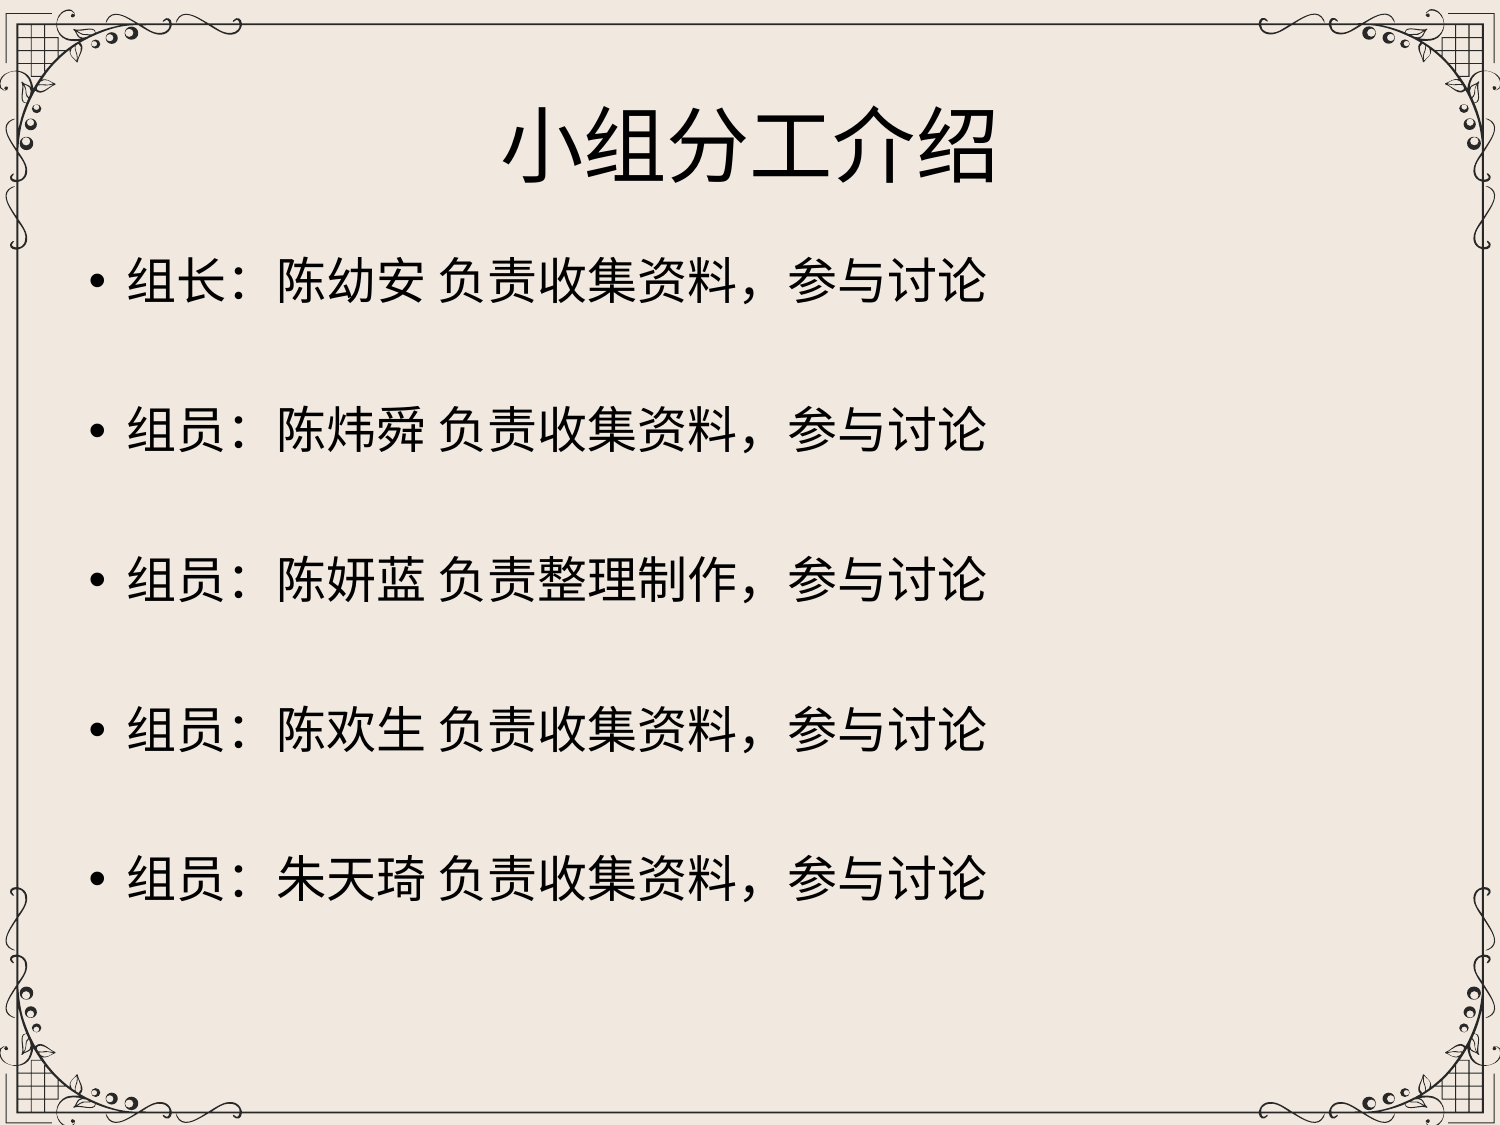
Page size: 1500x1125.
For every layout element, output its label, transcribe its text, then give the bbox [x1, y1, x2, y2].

list 组长：陈幼安 负责收集资料，参与讨论 组员：陈炜舜 负责收集资料，参与讨论 组员：陈妍蓝 负责整理制作，参与讨论 组员：陈欢生 负责收集资料，参与讨论 组员：朱天琦 负责收集资料，参与讨论 [73, 248, 1427, 917]
text_box 小组分工介绍 [366, 111, 1134, 175]
